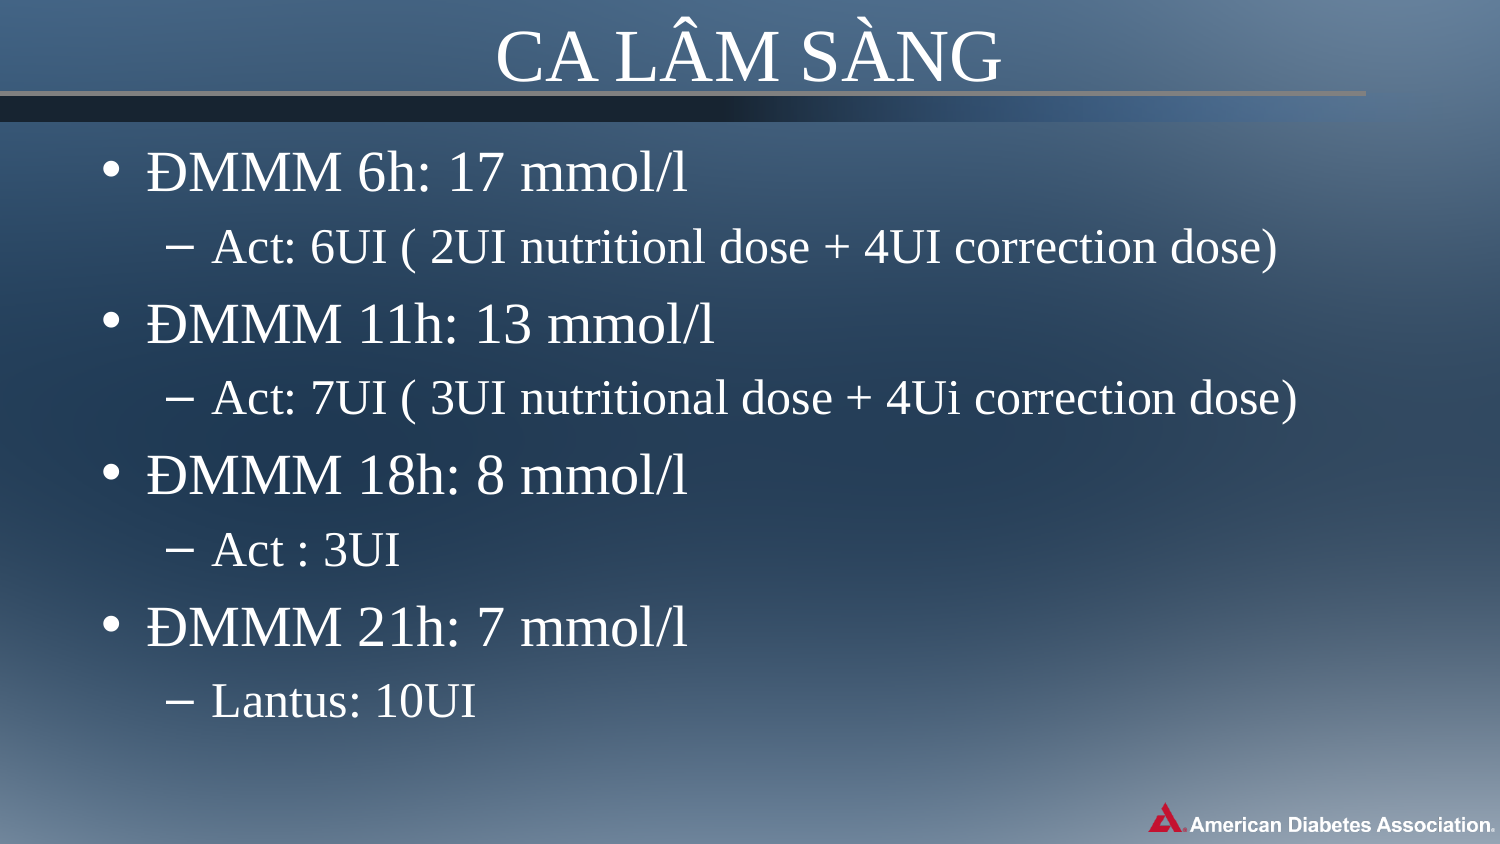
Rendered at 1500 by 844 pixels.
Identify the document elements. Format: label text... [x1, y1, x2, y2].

title CA LÂM SÀNG [0, 0, 1500, 122]
picture [0, 122, 1500, 844]
list ĐMMM 6h: 17 mmol/l Act: 6UI ( 2UI nutritionl dose + 4UI correction dose) ĐMMM 11h: 13 mmol/l Act: 7UI ( 3UI nutritional dose + 4Ui correction dose) ĐMMM 18h: 8 mmol/l Act : 3UI ĐMMM 21h: 7 mmol/l Lantus: 10UI [75, 126, 1425, 755]
